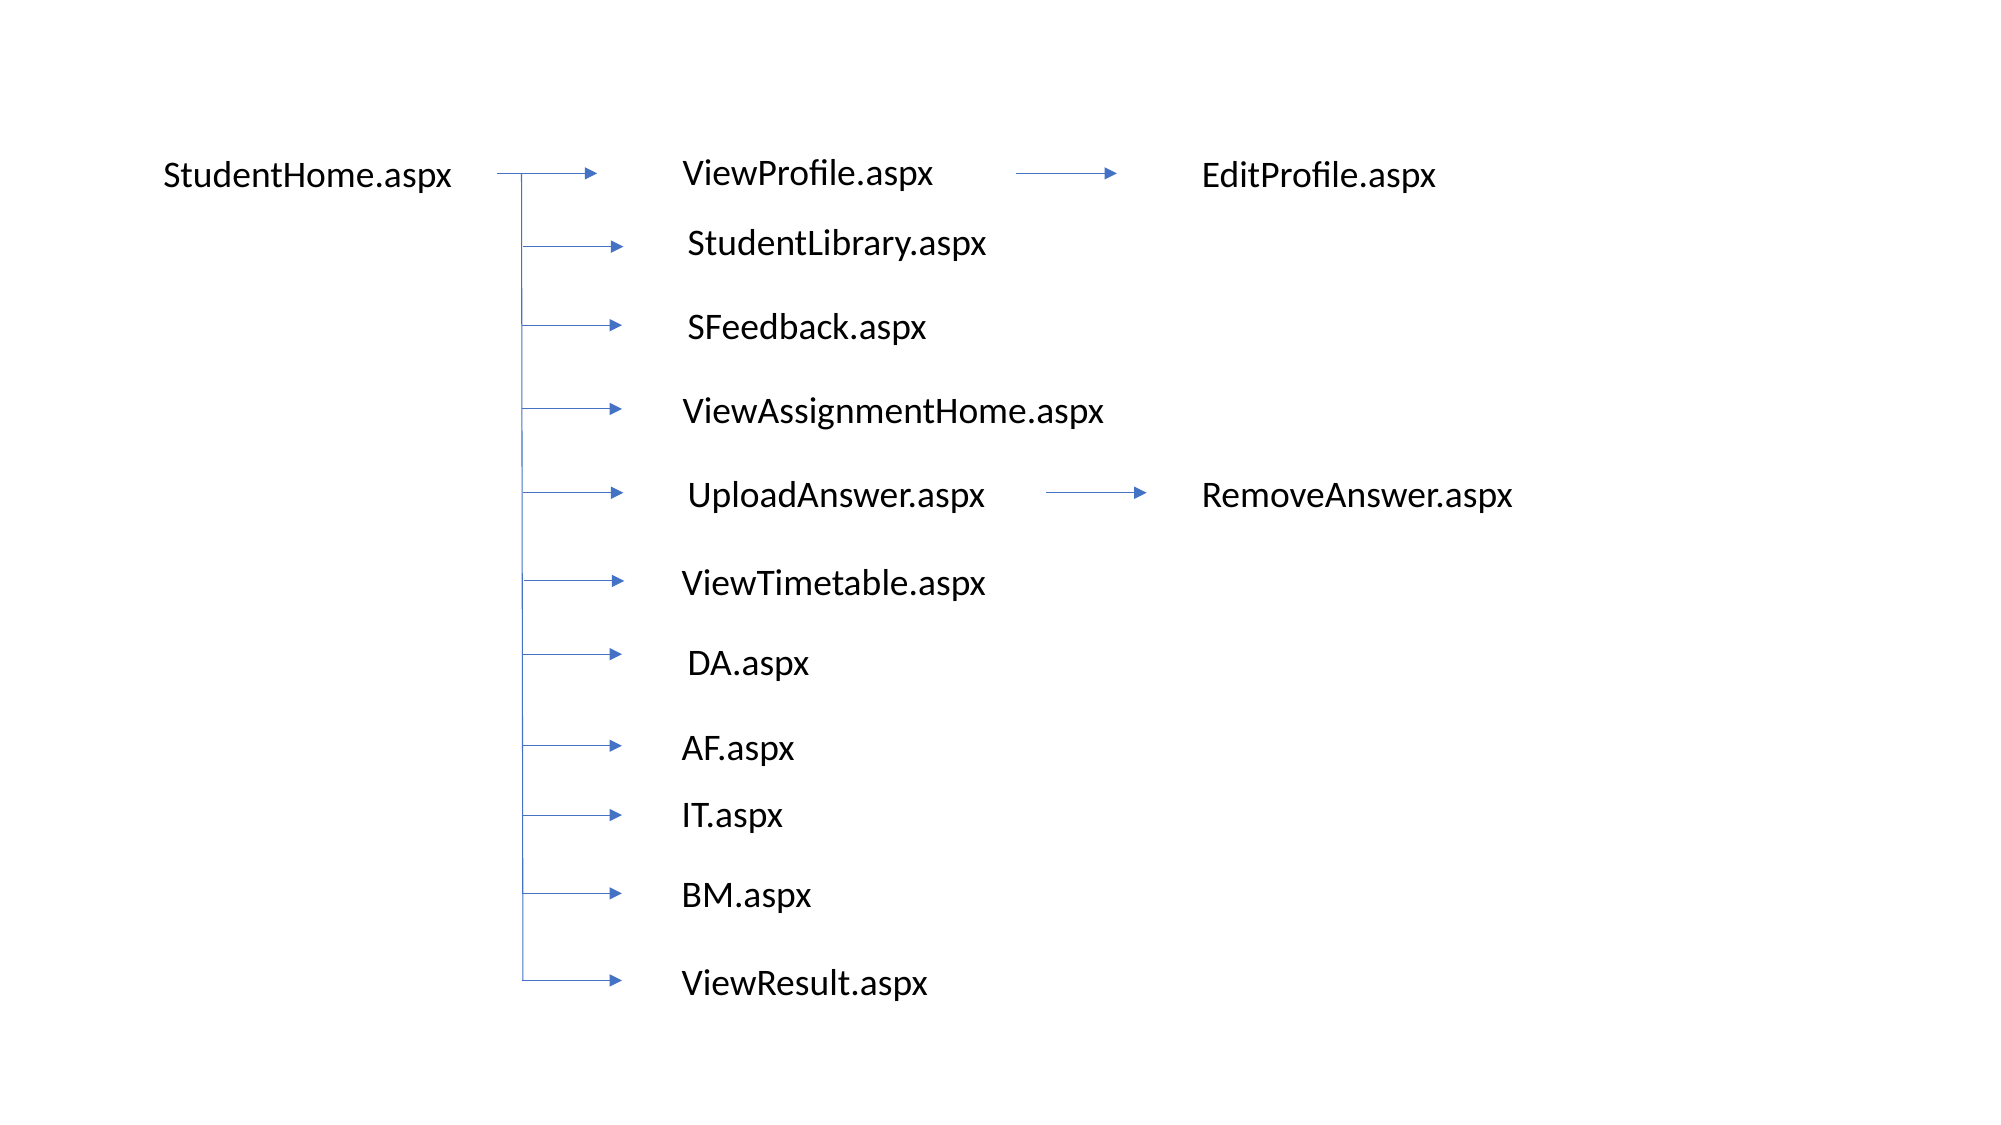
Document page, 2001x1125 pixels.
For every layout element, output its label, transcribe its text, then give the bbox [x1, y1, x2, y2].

text_box DA.aspx [672, 630, 1006, 690]
text_box RemoveAnswer.aspx [1187, 462, 1576, 523]
text_box SFeedback.aspx [672, 294, 1006, 355]
text_box IT.aspx [666, 783, 1000, 843]
text_box StudentLibrary.aspx [672, 210, 1006, 271]
text_box AF.aspx [666, 715, 1000, 776]
text_box ViewTimetable.aspx [666, 550, 1017, 611]
text_box UploadAnswer.aspx [672, 462, 1006, 523]
text_box EditProfile.aspx [1187, 143, 1521, 203]
text_box StudentHome.aspx [148, 143, 482, 203]
text_box BM.aspx [666, 863, 1000, 923]
text_box ViewAssignmentHome.aspx [667, 378, 1147, 439]
text_box ViewResult.aspx [666, 950, 1000, 1010]
text_box ViewProfile.aspx [667, 140, 1001, 201]
